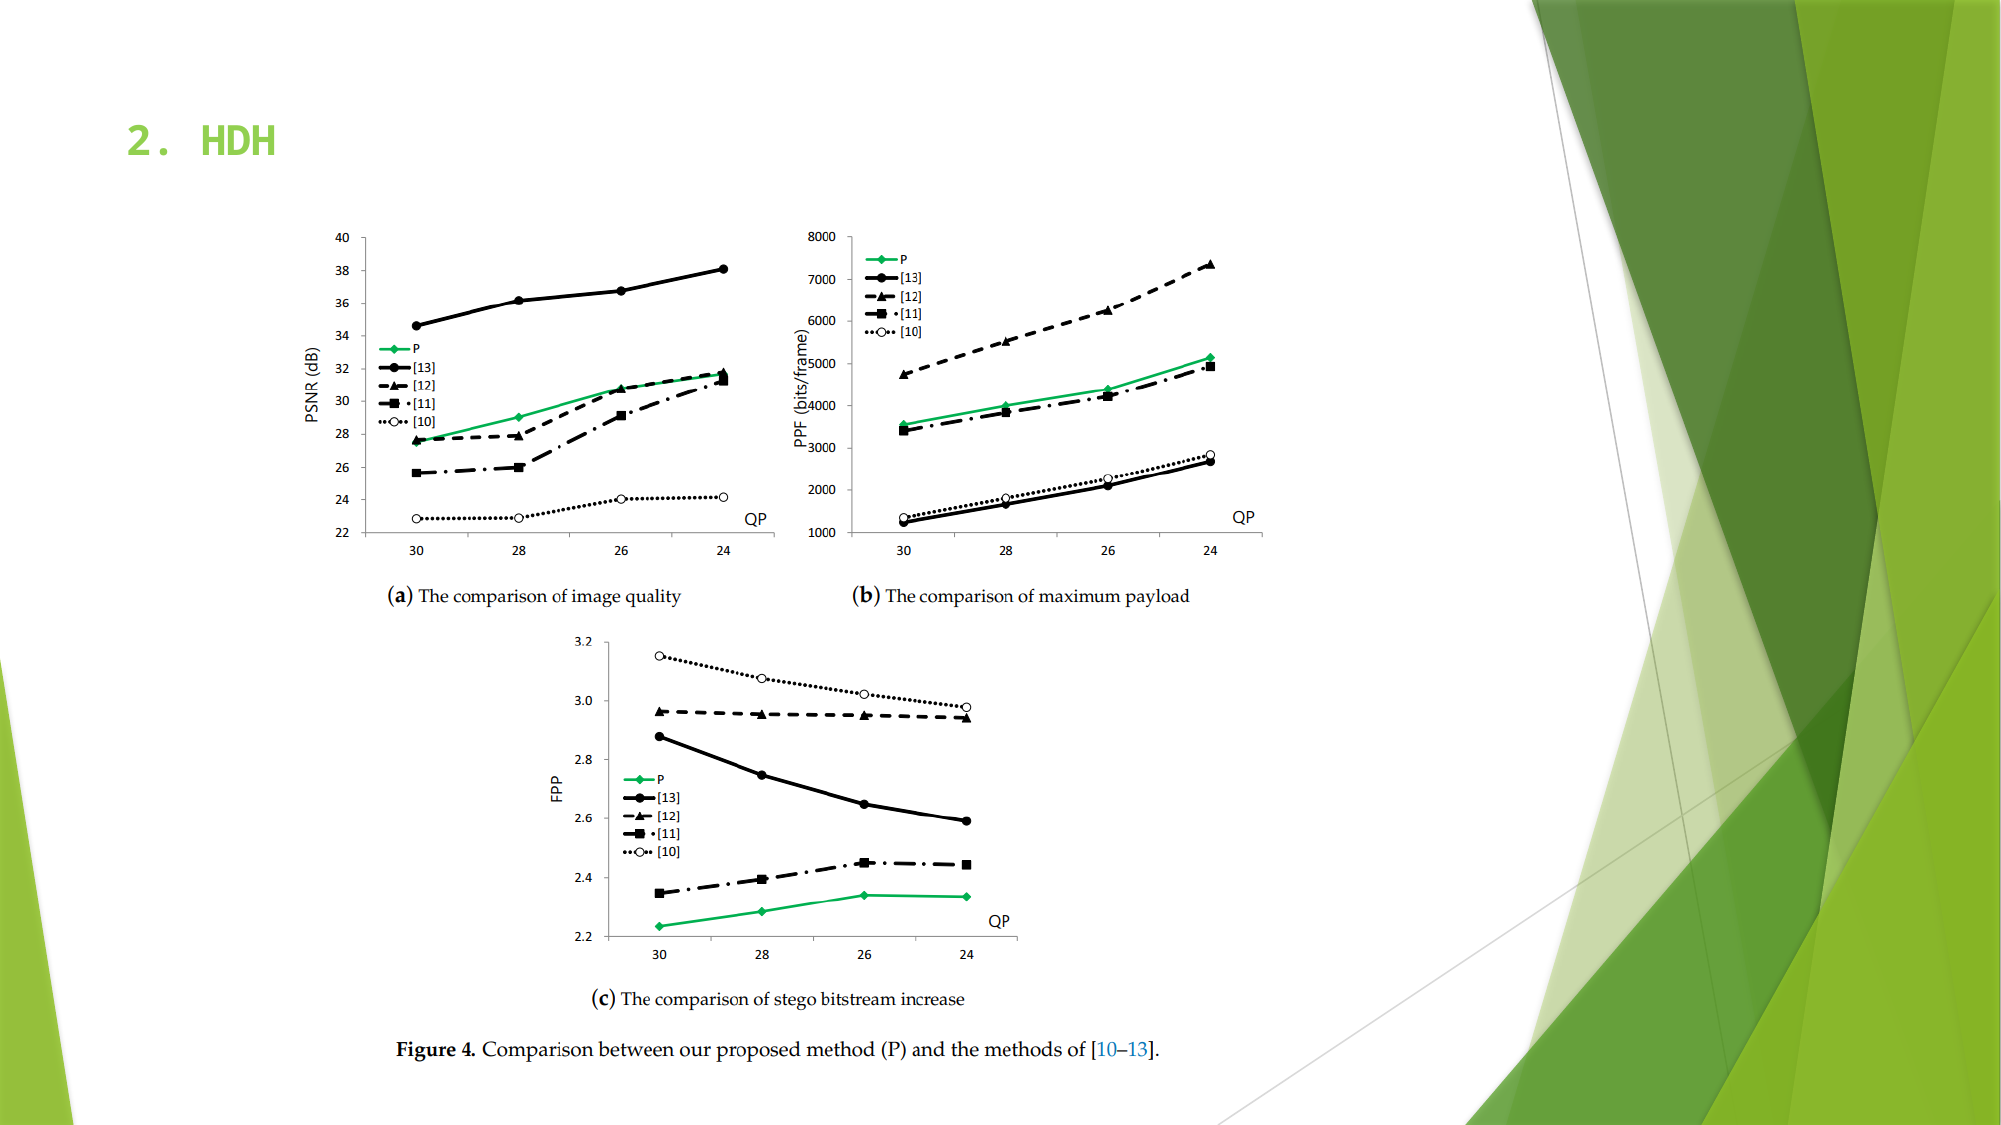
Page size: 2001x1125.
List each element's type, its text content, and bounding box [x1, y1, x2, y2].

picture [291, 218, 1273, 1073]
title 2. HDH [111, 105, 1273, 175]
